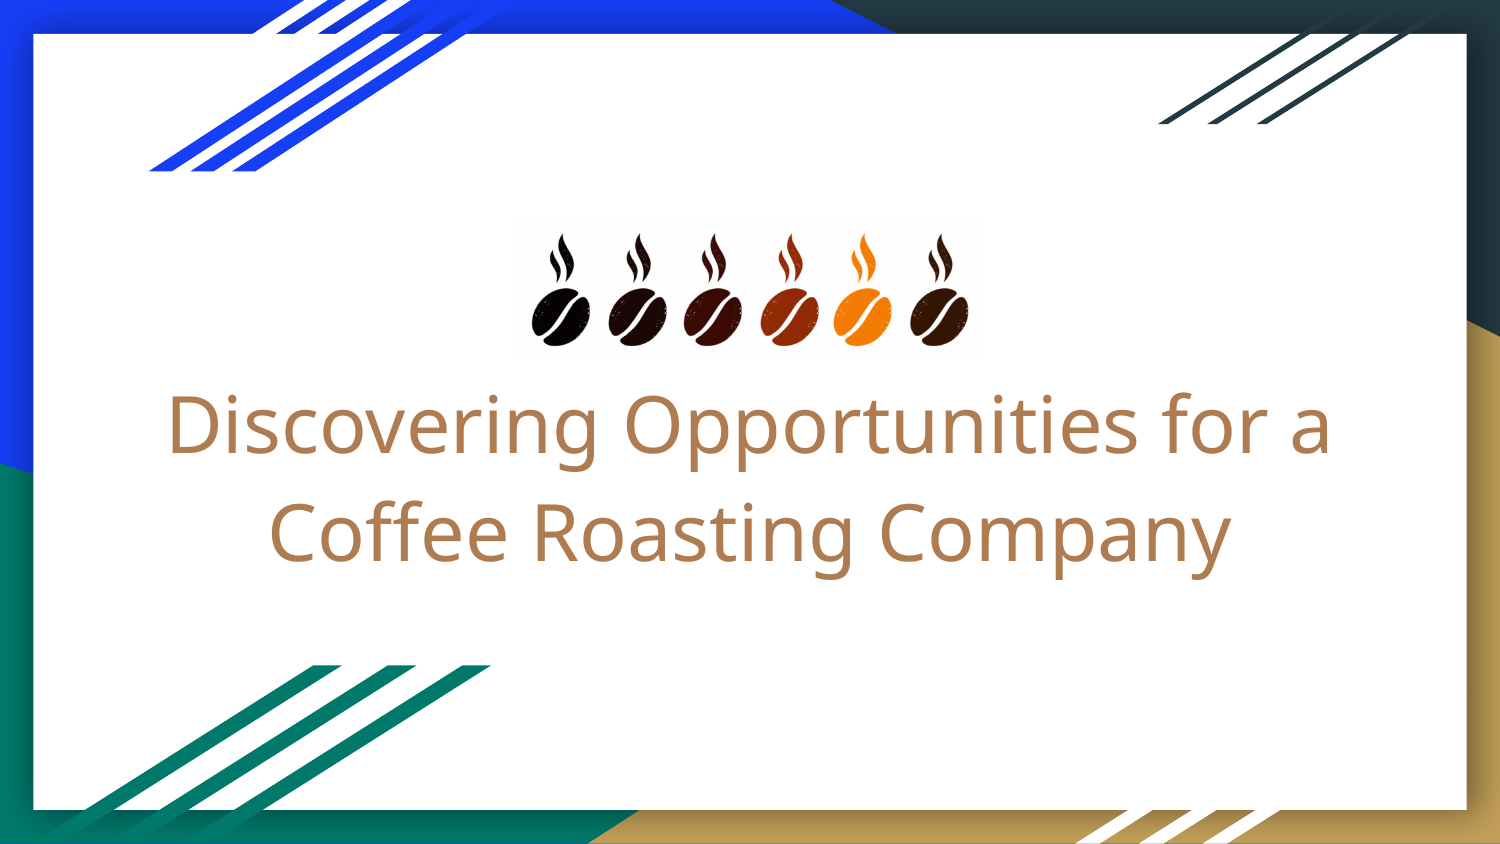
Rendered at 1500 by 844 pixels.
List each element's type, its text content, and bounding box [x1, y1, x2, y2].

picture [513, 217, 987, 363]
title Discovering Opportunities for a Coffee Roasting Company [145, 310, 1355, 644]
